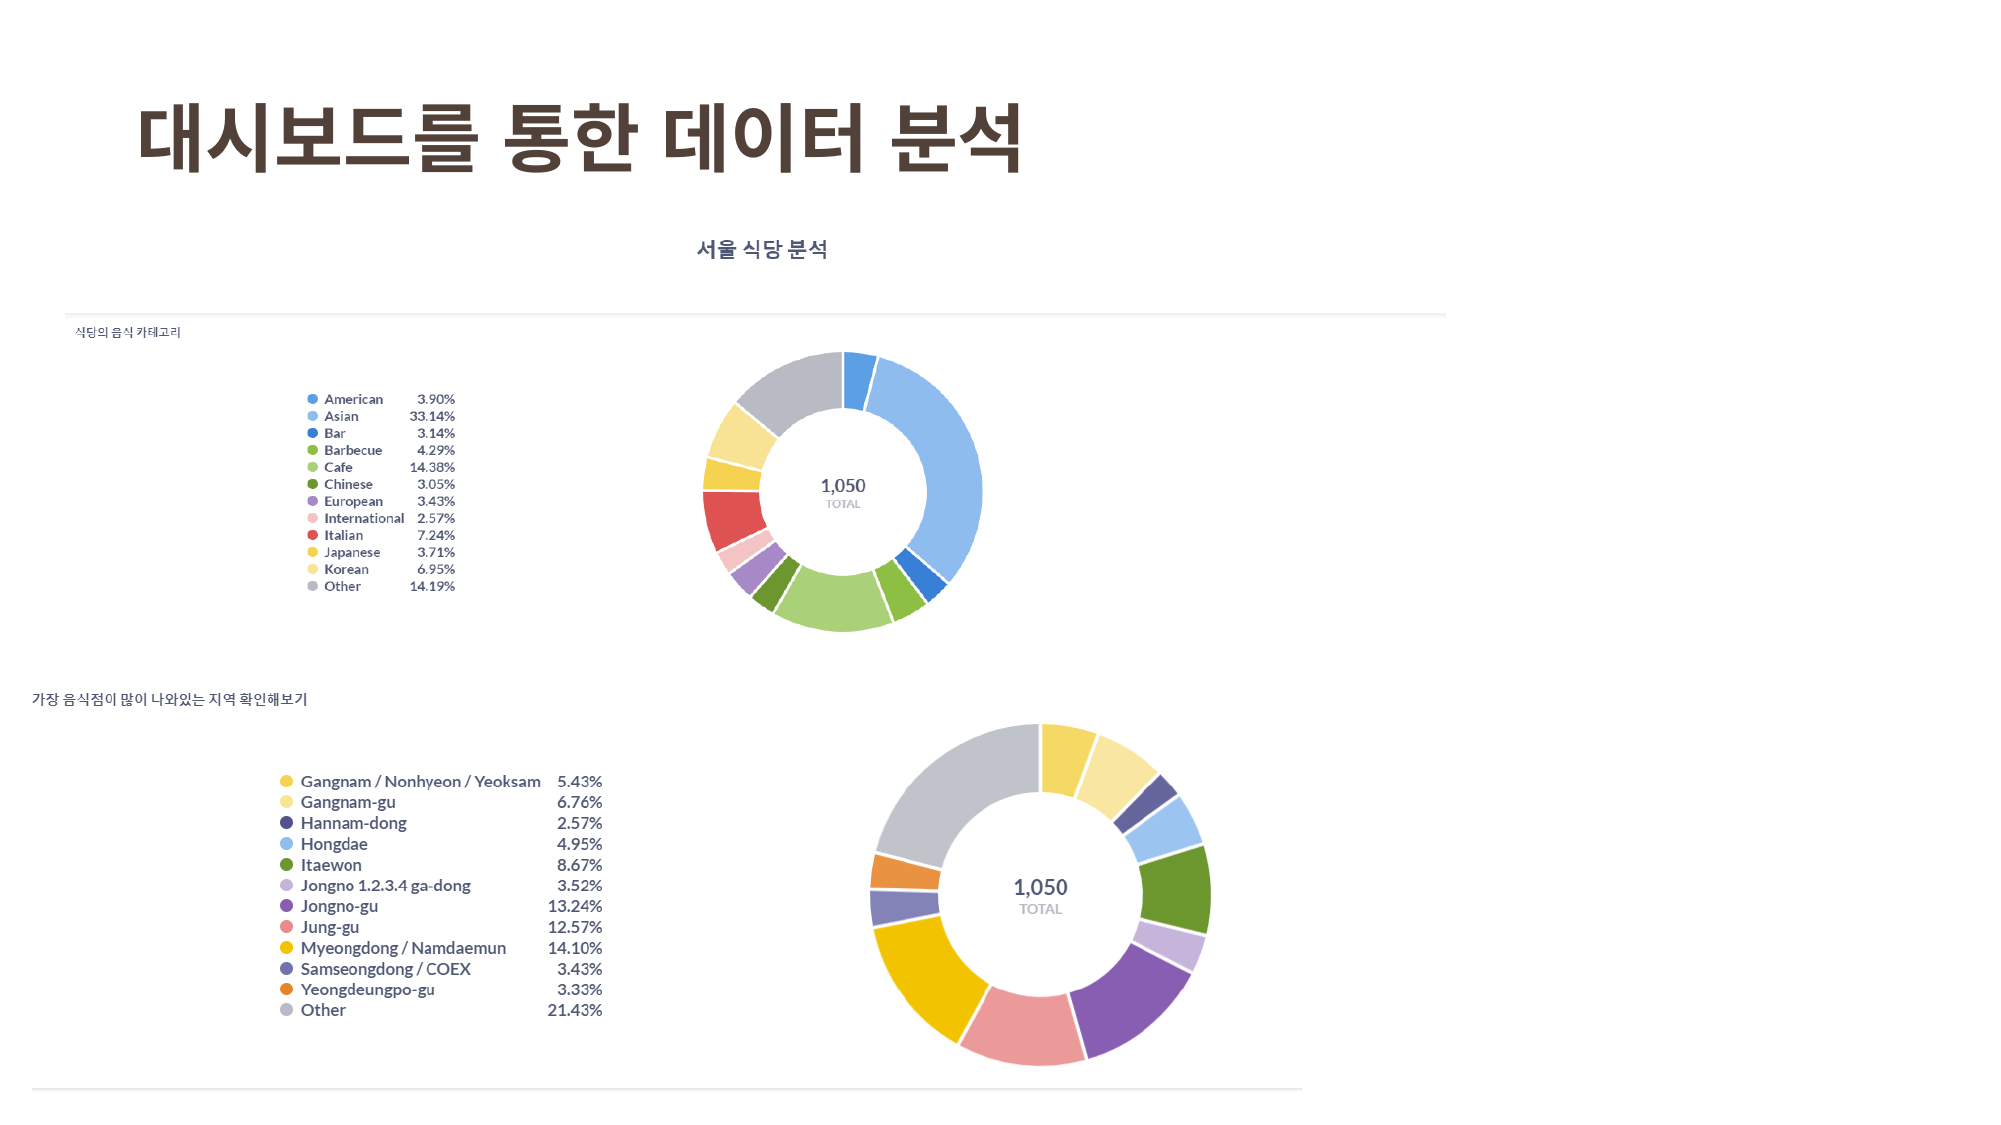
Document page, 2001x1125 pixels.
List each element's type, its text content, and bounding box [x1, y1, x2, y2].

picture [32, 683, 1302, 1092]
picture [65, 190, 1446, 646]
text_box 대시보드를 통한 데이터 분석 [121, 84, 1654, 190]
